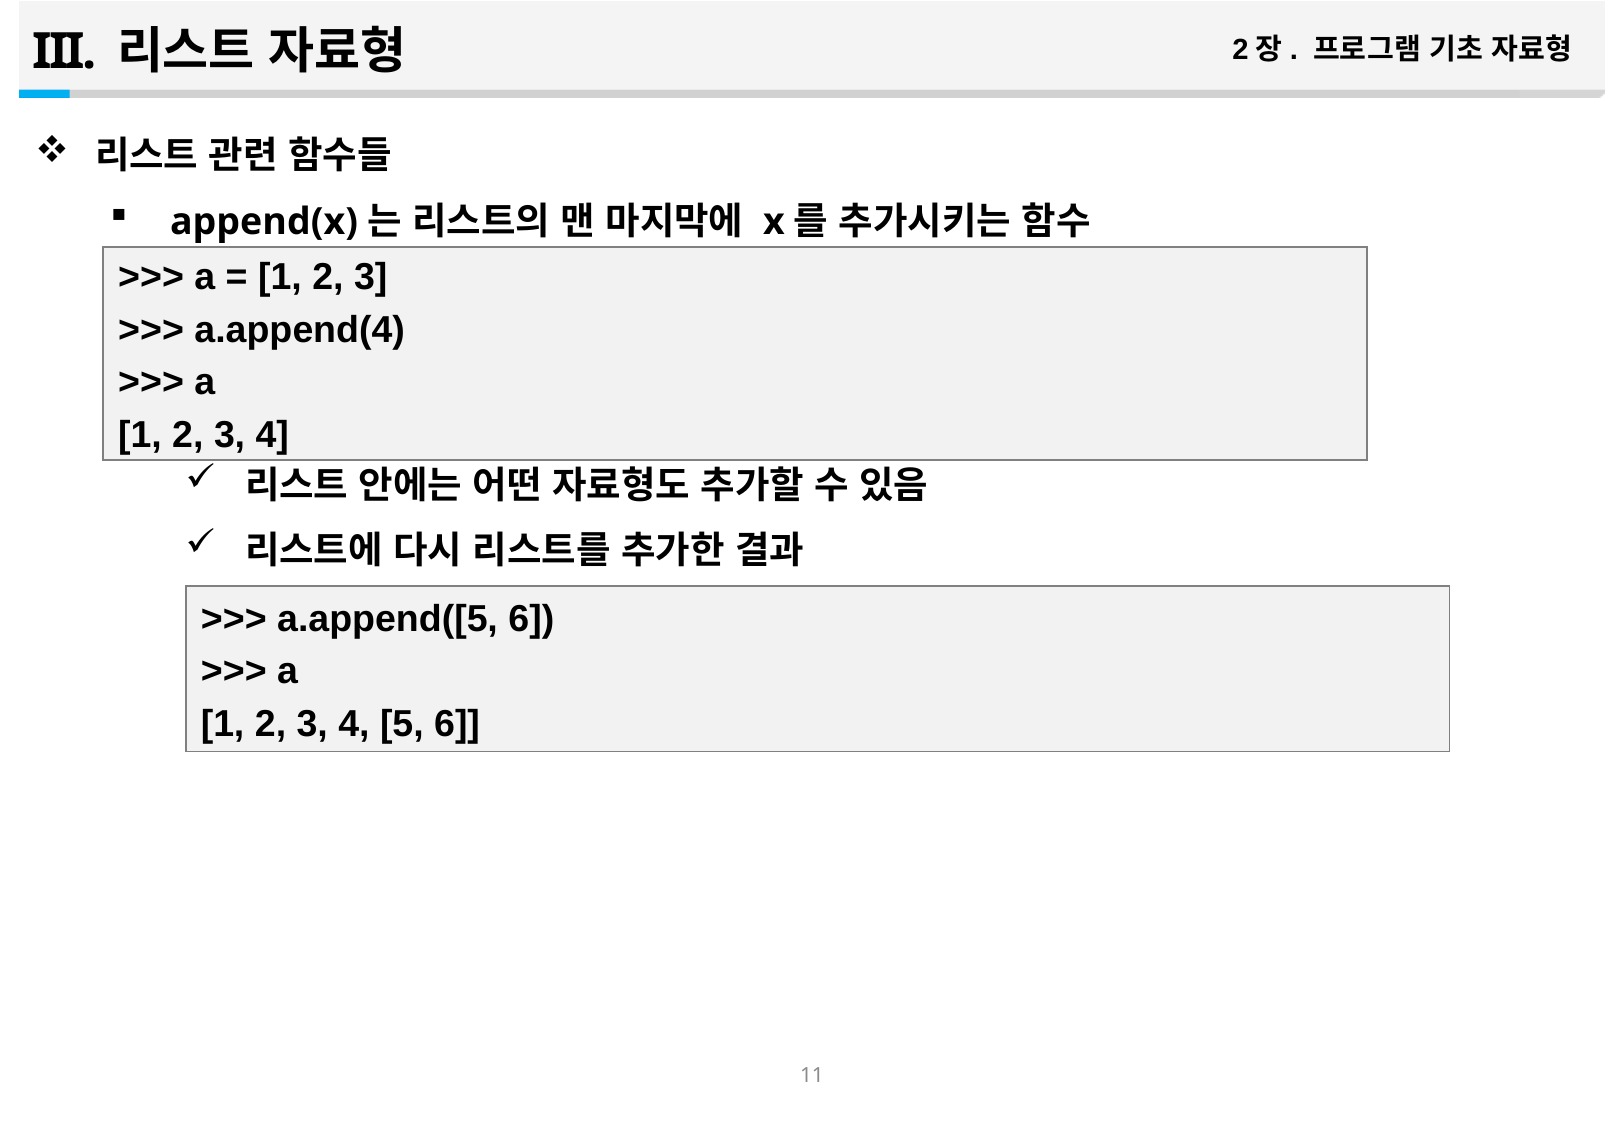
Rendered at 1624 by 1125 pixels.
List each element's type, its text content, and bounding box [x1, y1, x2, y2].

text_box 리스트 관련 함수들 append(x)는 리스트의 맨 마지막에 x를 추가시키는 함수 리스트 안에는 어떤 자료형도 추가할 수 있음 리스트에 다시 리스트를 추가한 결과 [20, 124, 1602, 777]
slide_number 10 [622, 1045, 1002, 1106]
text_box >>> a = [1, 2, 3] >>> a.append(4) >>> a [1, 2, 3, 4] [103, 247, 1368, 460]
list 리스트 자료형 [17, 11, 1167, 85]
text_box 2장. 프로그램 기초 자료형 [1217, 22, 1596, 73]
text_box >>> a.append([5, 6]) >>> a [1, 2, 3, 4, [5, 6]] [185, 586, 1450, 752]
picture [19, 1, 1605, 98]
